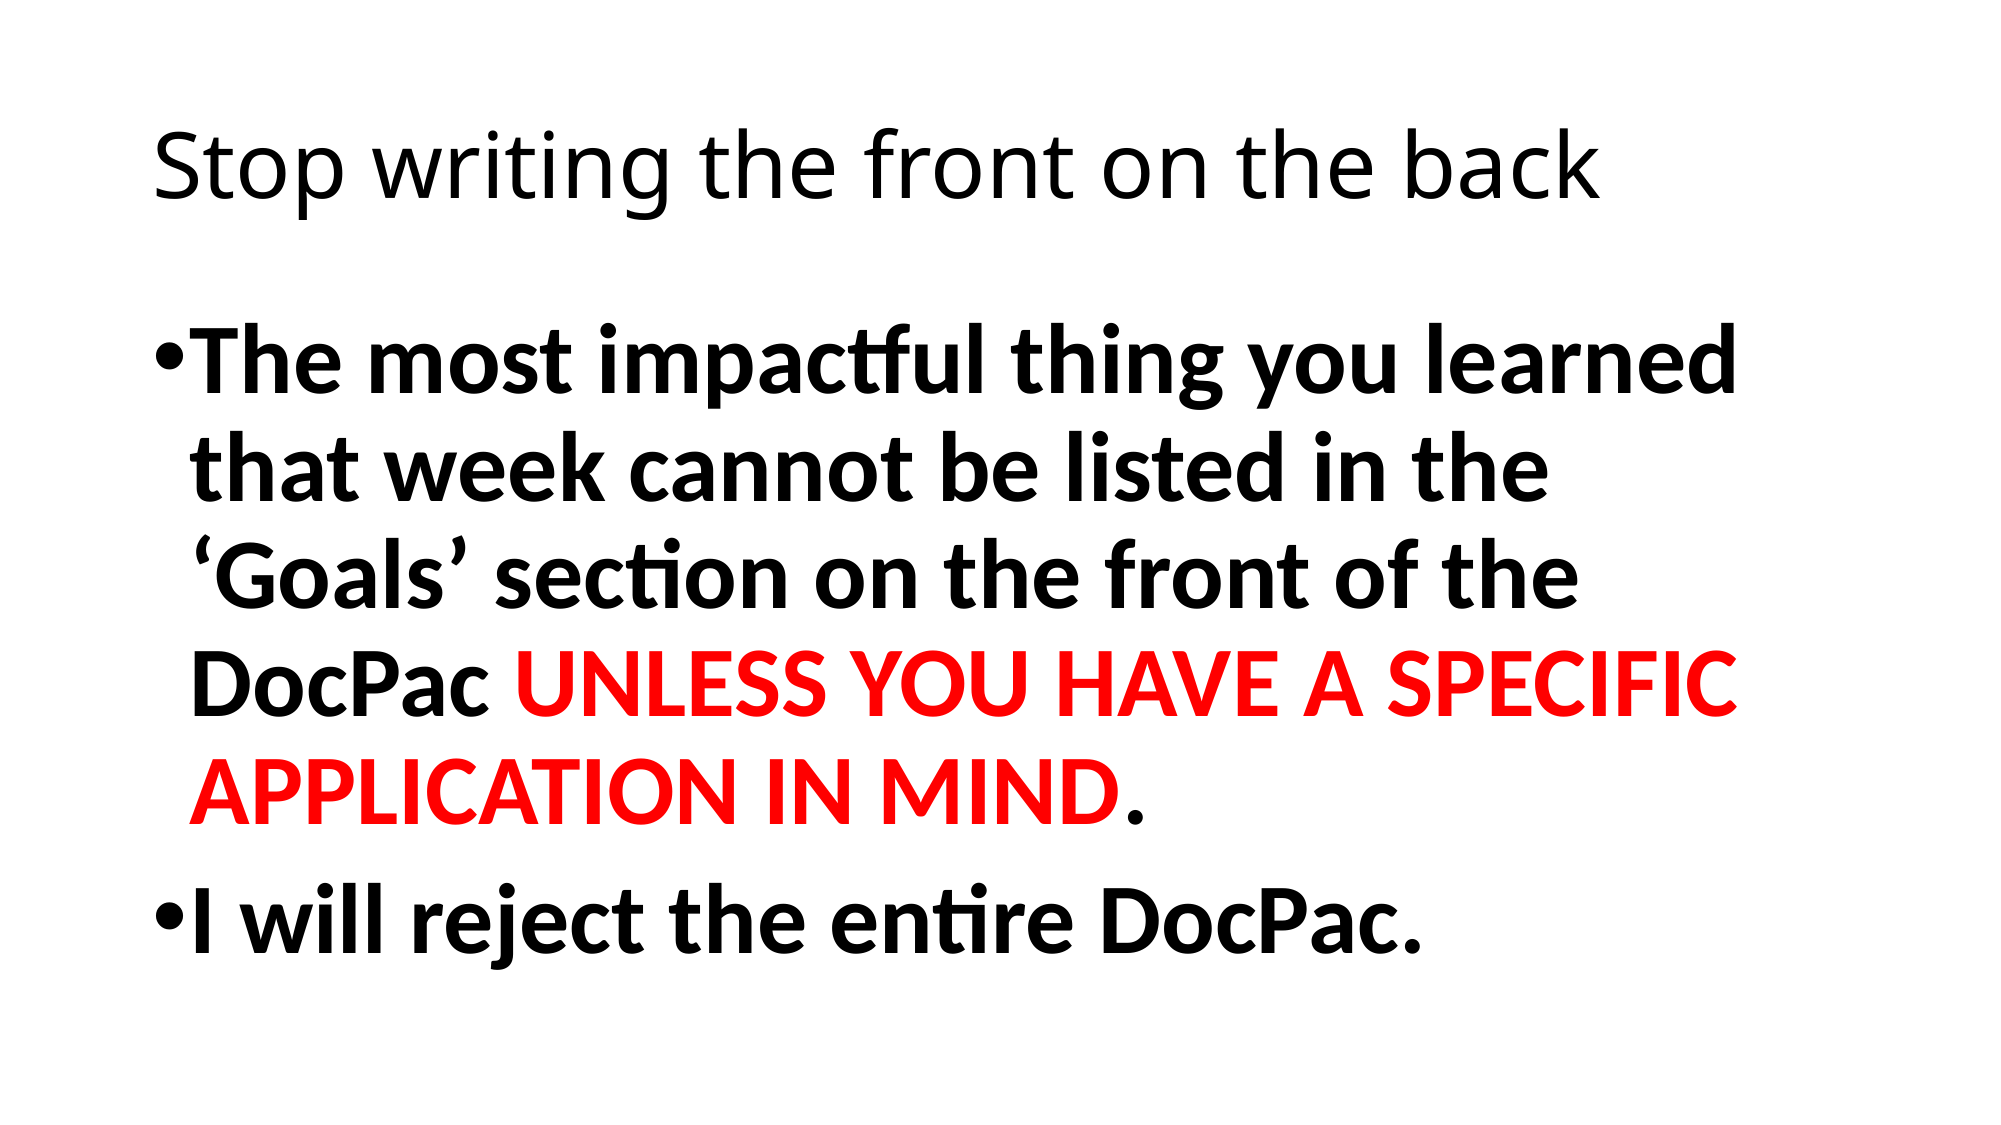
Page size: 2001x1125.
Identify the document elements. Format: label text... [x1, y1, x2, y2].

list The most impactful thing you learned that week cannot be listed in the ‘Goals’ section on the front of the DocPac UNLESS YOU HAVE A SPECIFIC APPLICATION IN MIND. I will reject the entire DocPac. [137, 299, 1863, 1014]
title Stop writing the front on the back [137, 59, 1863, 278]
